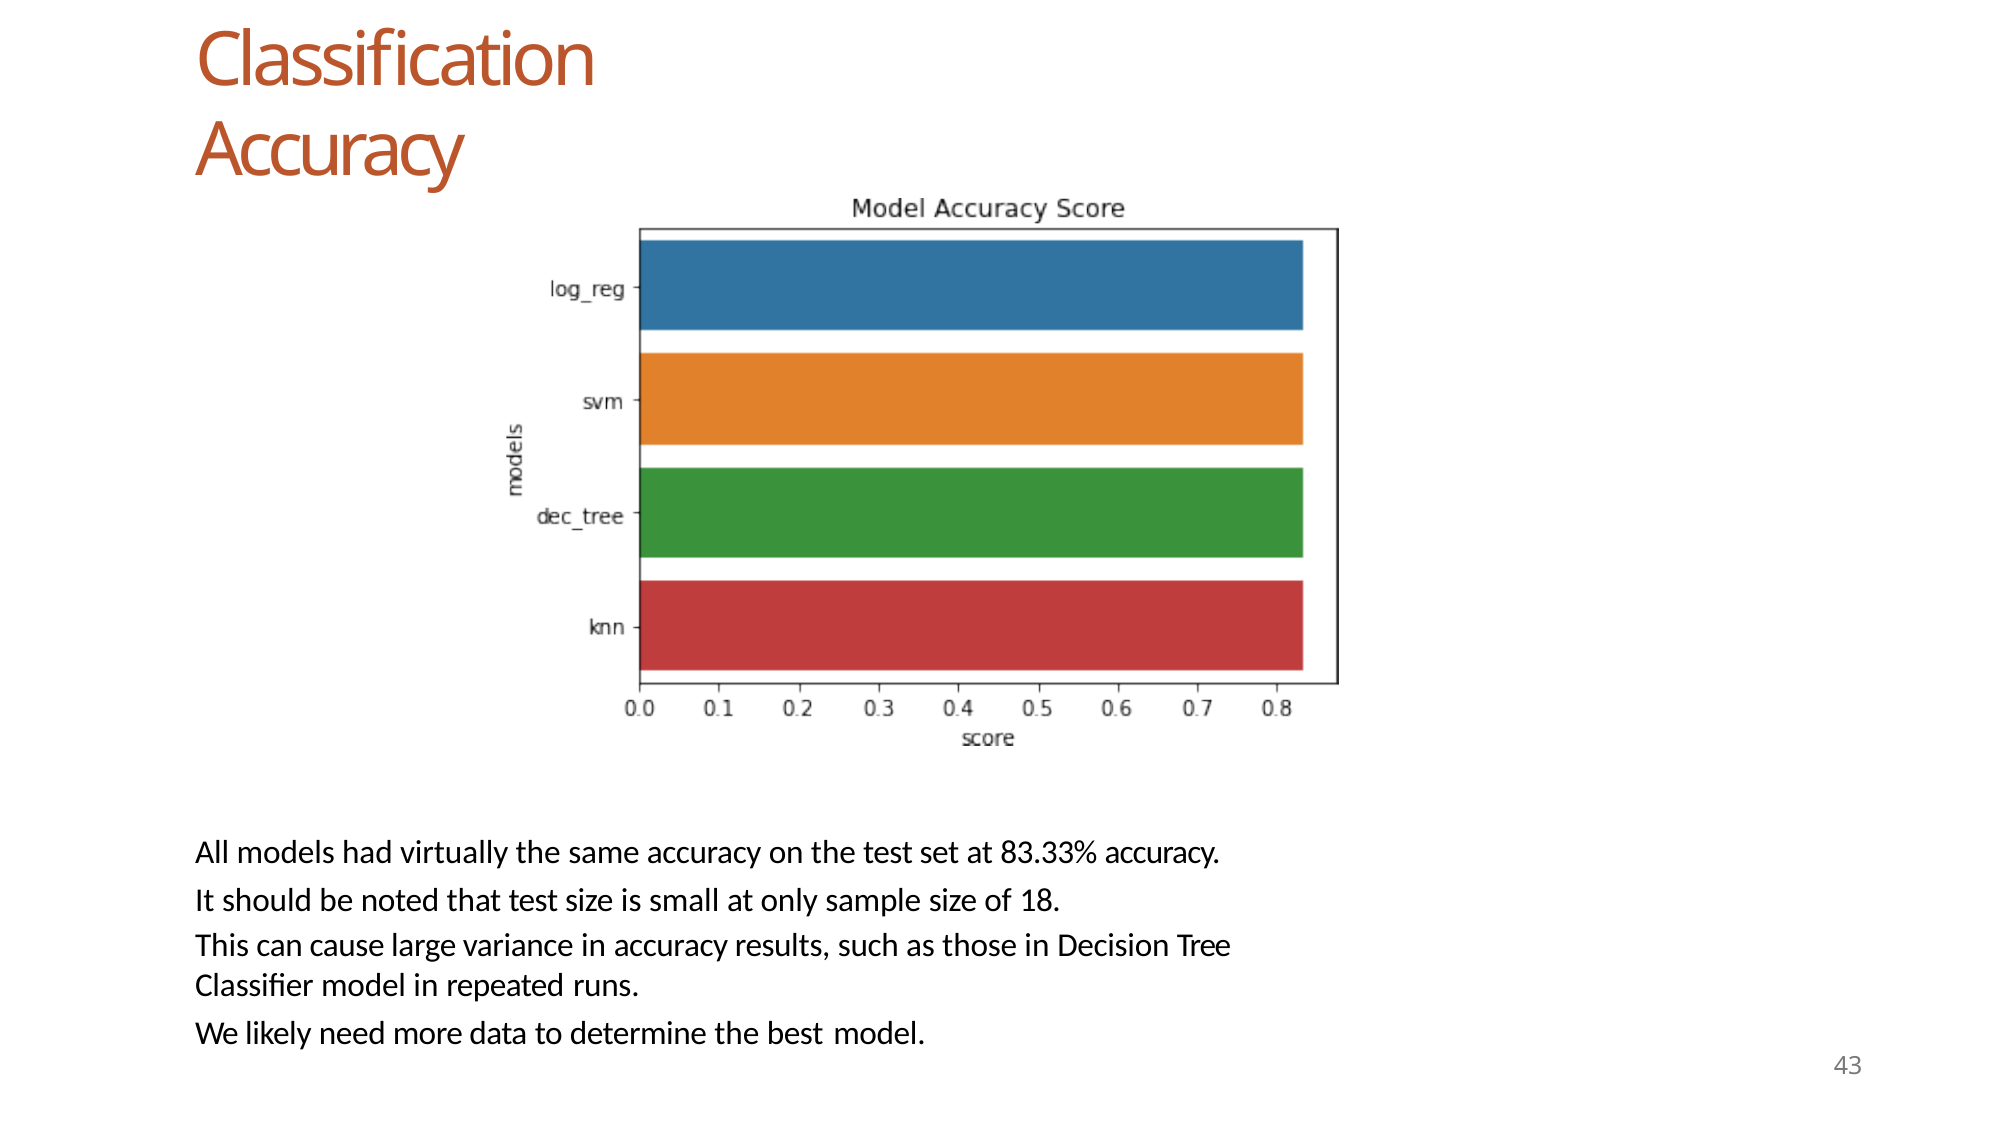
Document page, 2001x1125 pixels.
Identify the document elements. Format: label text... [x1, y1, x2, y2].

slide_number 43 [1412, 746, 1863, 1125]
title Classification Accuracy [192, 4, 851, 195]
text_box [506, 198, 1339, 746]
text_box All models had virtually the same accuracy on the test set at 83.33% accuracy. It should be noted that test size is small at only sample size of 18. This can cause large variance in accuracy results, such as those in Decision Tree Classifier model in repeated runs. We likely need more data to determine the best model. [192, 820, 1705, 1052]
